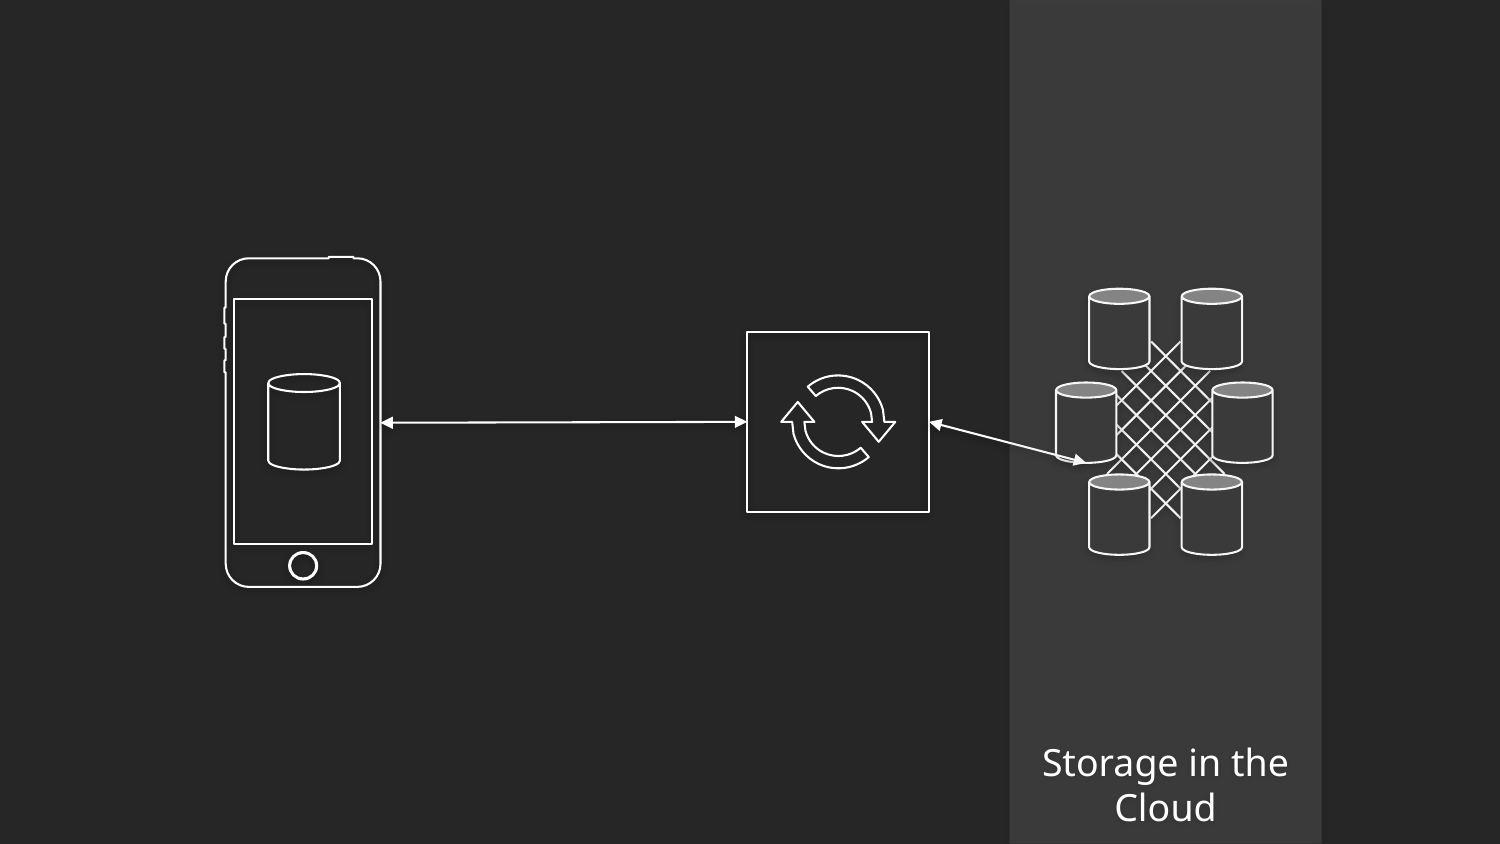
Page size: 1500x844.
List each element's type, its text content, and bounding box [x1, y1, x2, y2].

text_box Storage in the Cloud [1009, 0, 1322, 844]
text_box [746, 331, 930, 513]
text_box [224, 256, 381, 588]
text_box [1055, 288, 1276, 556]
